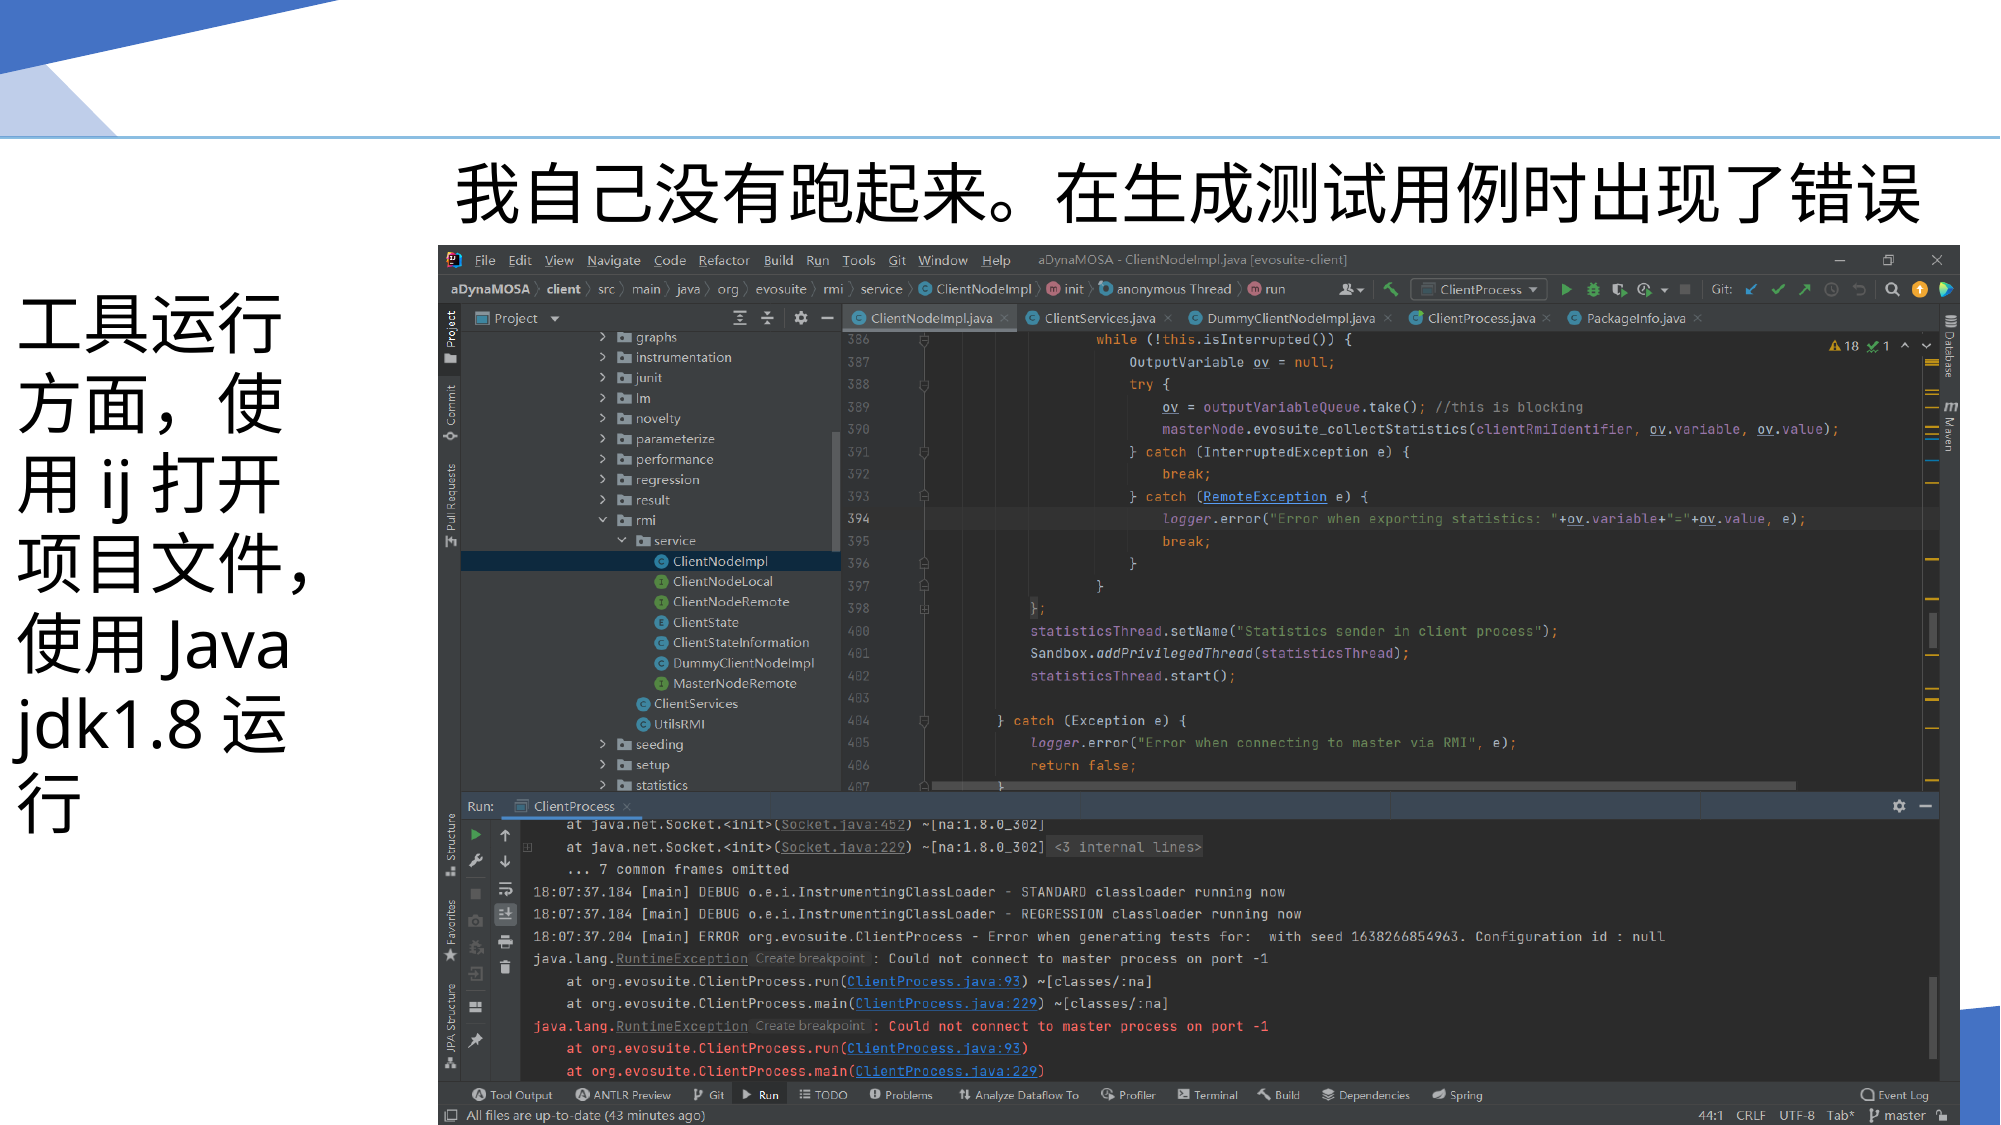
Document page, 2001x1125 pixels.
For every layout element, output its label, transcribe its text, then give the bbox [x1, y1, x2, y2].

text_box 我自己没有跑起来。在生成测试用例时出现了错误 [439, 144, 1938, 240]
text_box 工具运行方面，使用ij打开项目文件，使用Java jdk1.8运行 [2, 274, 365, 850]
picture [437, 245, 1960, 1125]
